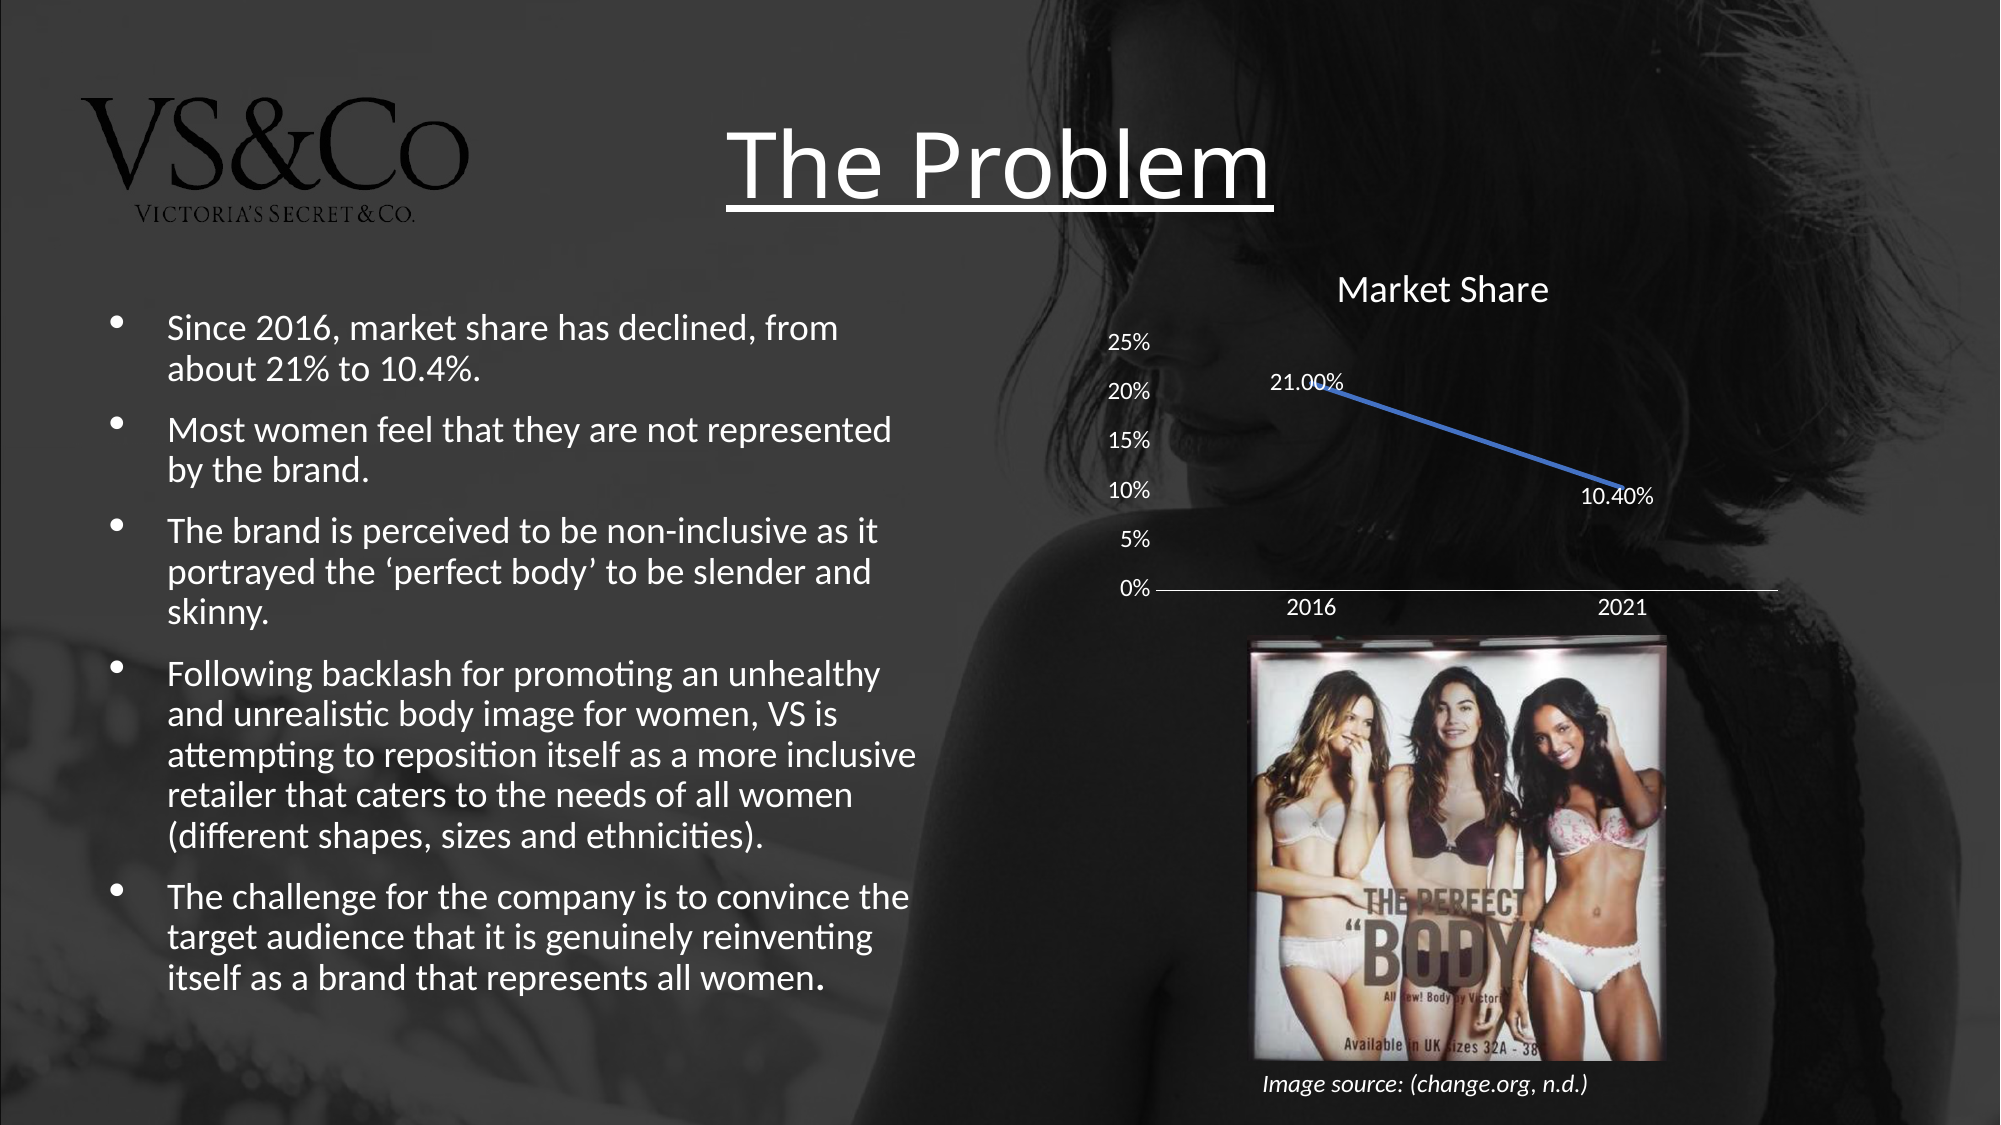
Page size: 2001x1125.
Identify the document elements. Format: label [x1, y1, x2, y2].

picture [0, 0, 2000, 1125]
chart [1093, 245, 1793, 630]
